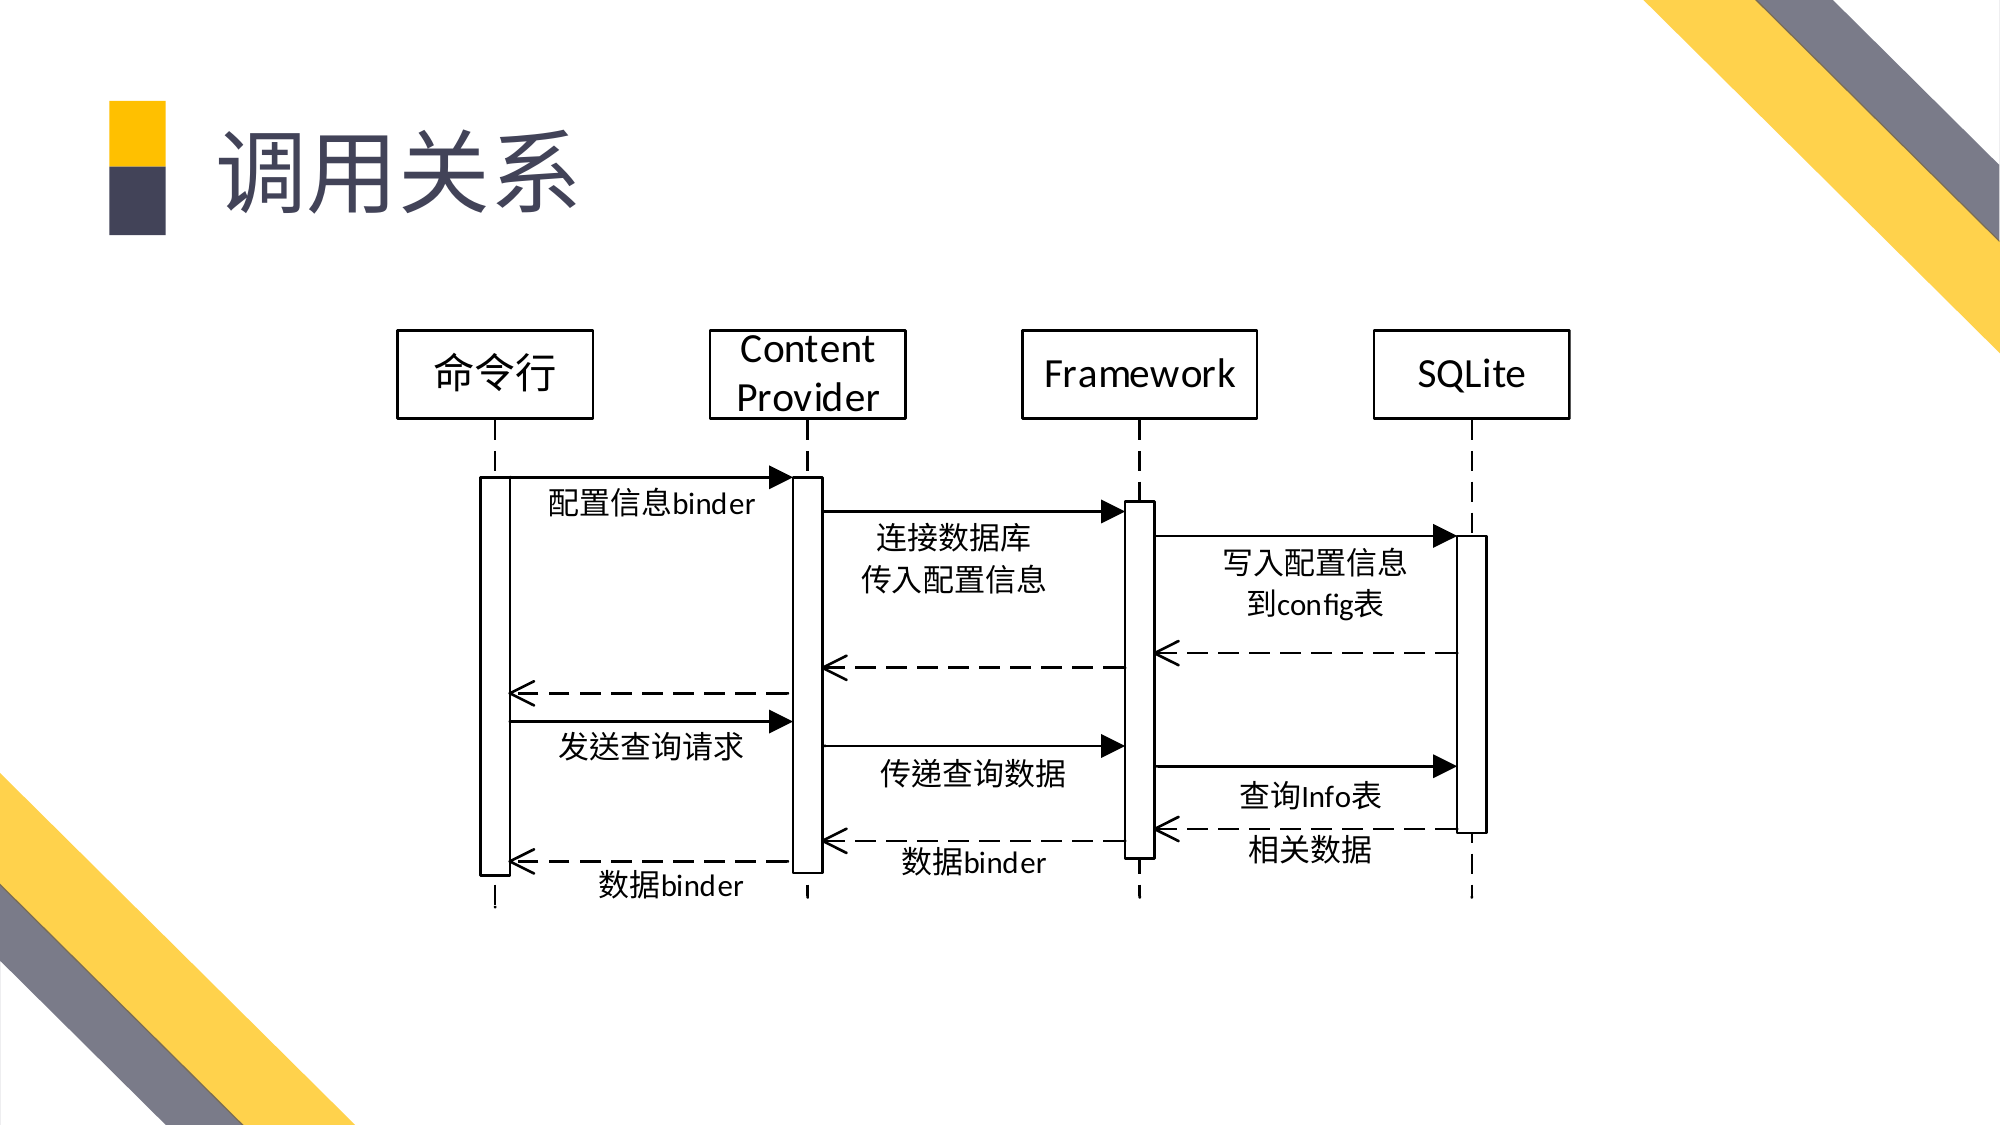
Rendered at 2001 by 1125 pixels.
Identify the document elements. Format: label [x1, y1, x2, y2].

picture [392, 308, 1571, 922]
text_box [109, 100, 1000, 236]
text_box [0, 772, 356, 1125]
text_box [1643, 0, 2000, 354]
